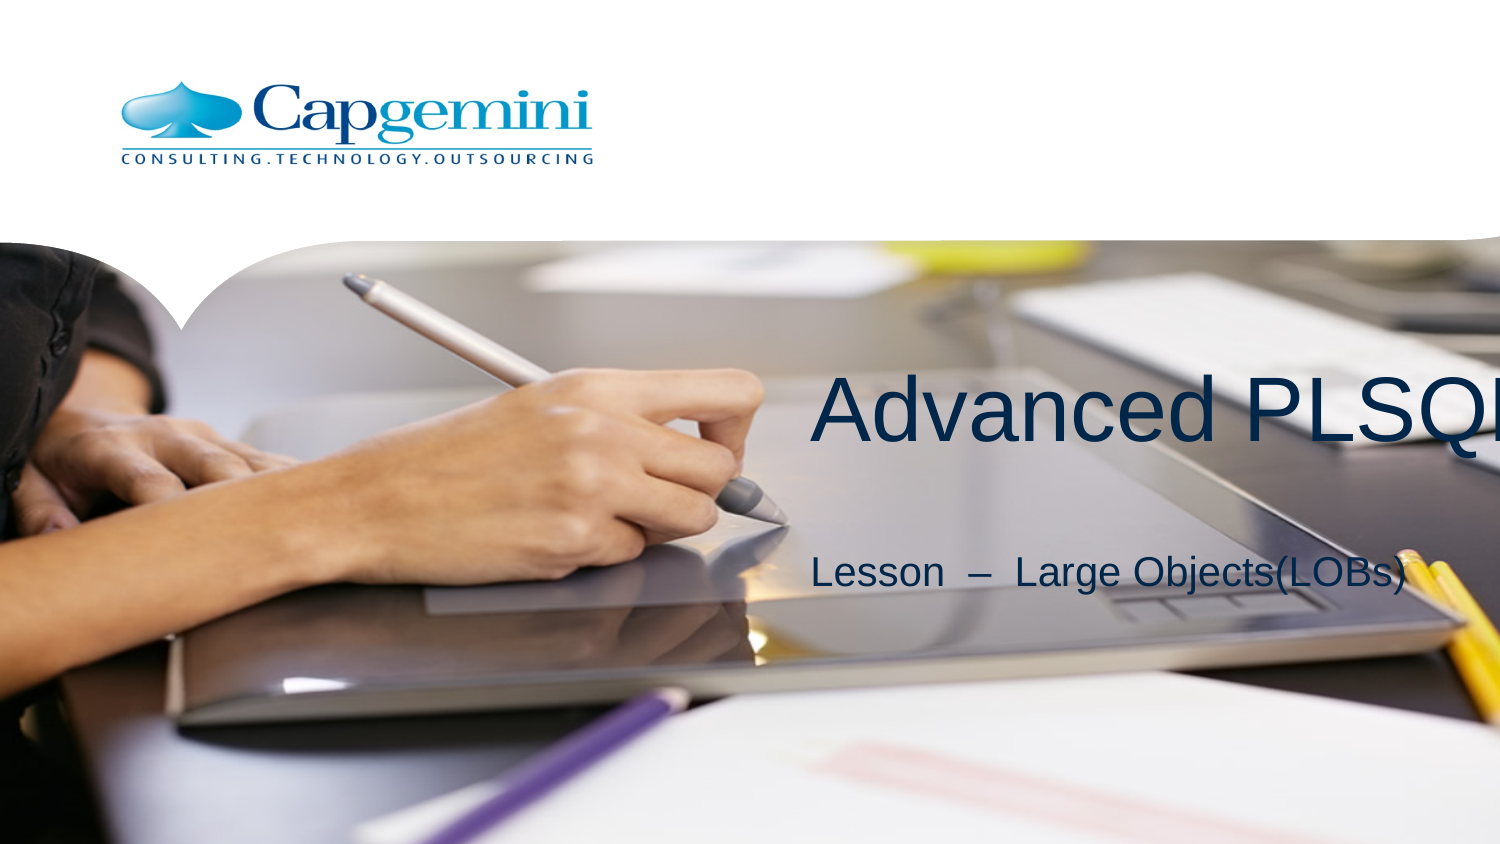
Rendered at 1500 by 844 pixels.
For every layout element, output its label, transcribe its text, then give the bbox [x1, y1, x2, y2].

picture [0, 244, 1500, 844]
title Advanced PLSQL [810, 362, 1500, 498]
subtitle Lesson – Large Objects(LOBs) [810, 545, 1500, 662]
picture [120, 80, 594, 166]
